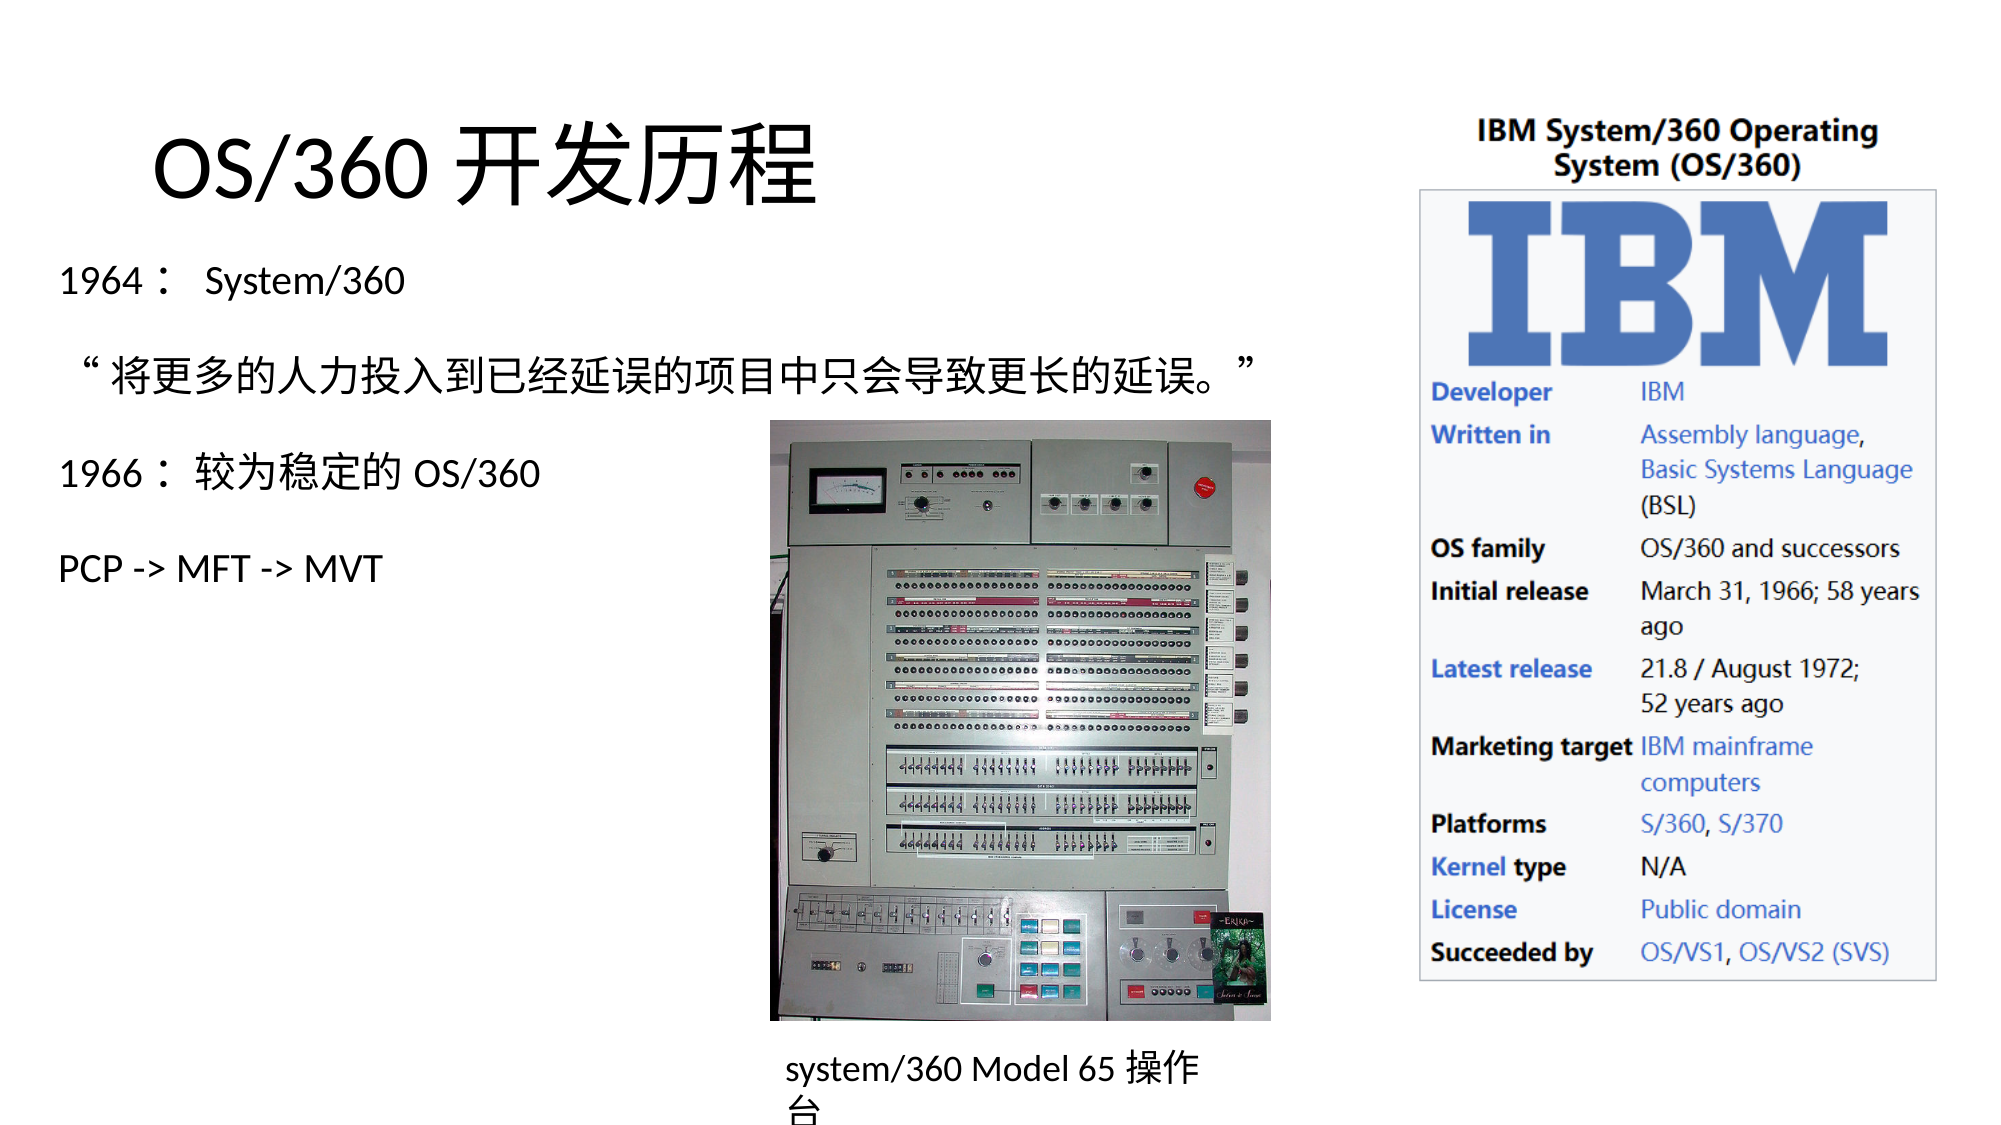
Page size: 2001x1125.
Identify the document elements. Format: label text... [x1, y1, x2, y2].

title OS/360开发历程 [137, 59, 1863, 278]
text_box system/360 Model 65操作台 [770, 1036, 1251, 1099]
picture [769, 420, 1271, 1022]
list 1964：System/360 “将更多的人力投入到已经延误的项目中只会导致更长的延误。” 1966：较为稳定的OS/360 PCP -> MFT -> MVT [43, 220, 1311, 1021]
picture [1402, 89, 1958, 993]
